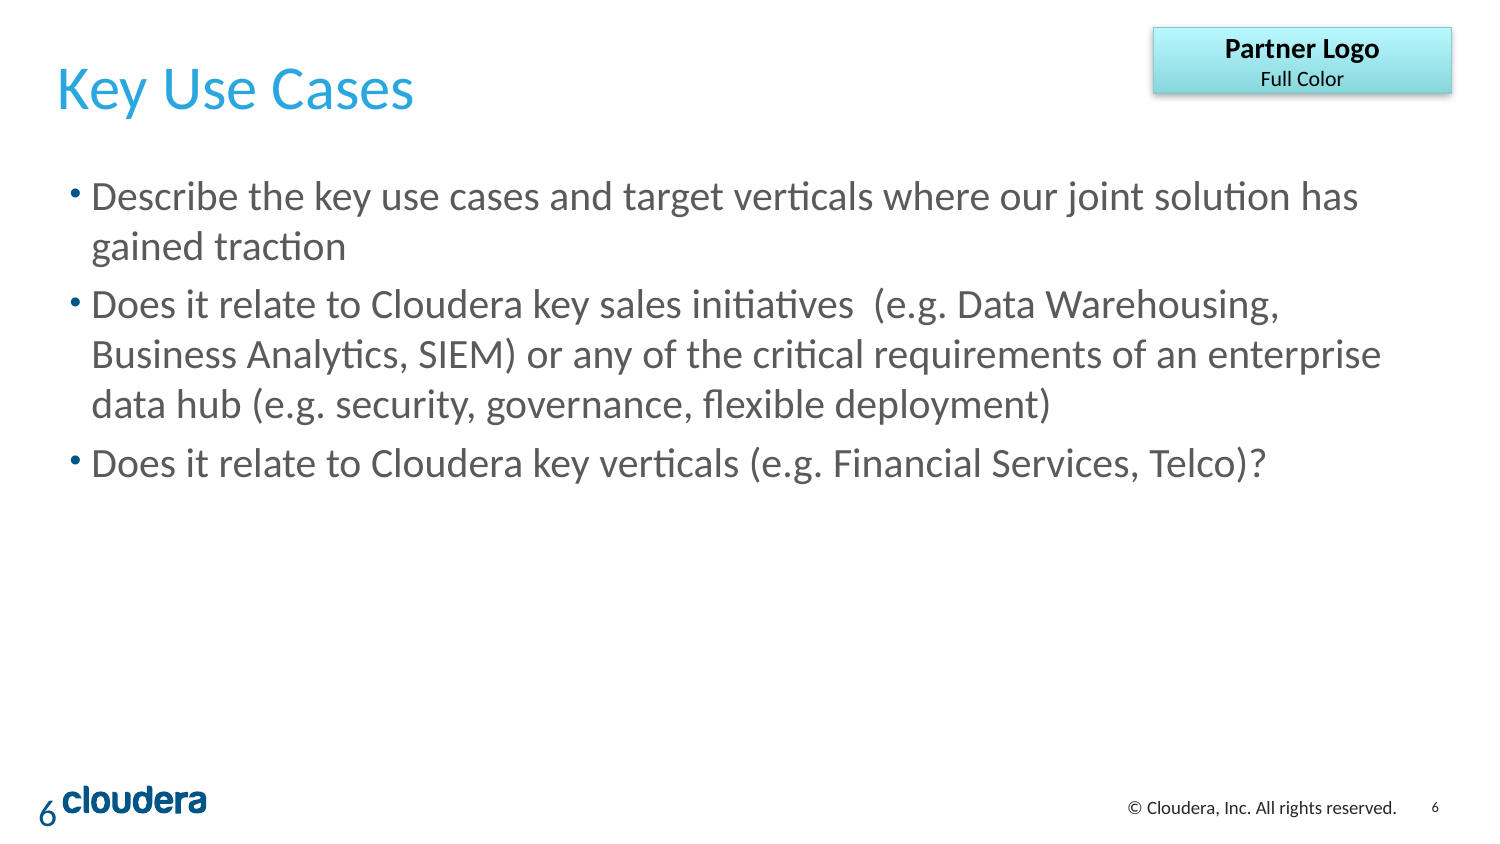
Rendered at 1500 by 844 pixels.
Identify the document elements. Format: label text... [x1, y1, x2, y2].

list Describe the key use cases and target verticals where our joint solution has gained traction Does it relate to Cloudera key sales initiatives (e.g. Data Warehousing, Business Analytics, SIEM) or any of the critical requirements of an enterprise data hub (e.g. security, governance, flexible deployment) Does it relate to Cloudera key verticals (e.g. Financial Services, Telco)? [58, 163, 1411, 731]
title Key Use Cases [46, 55, 1439, 154]
slide_number 6 [23, 782, 116, 827]
text_box Partner Logo Full Color [1153, 27, 1452, 94]
